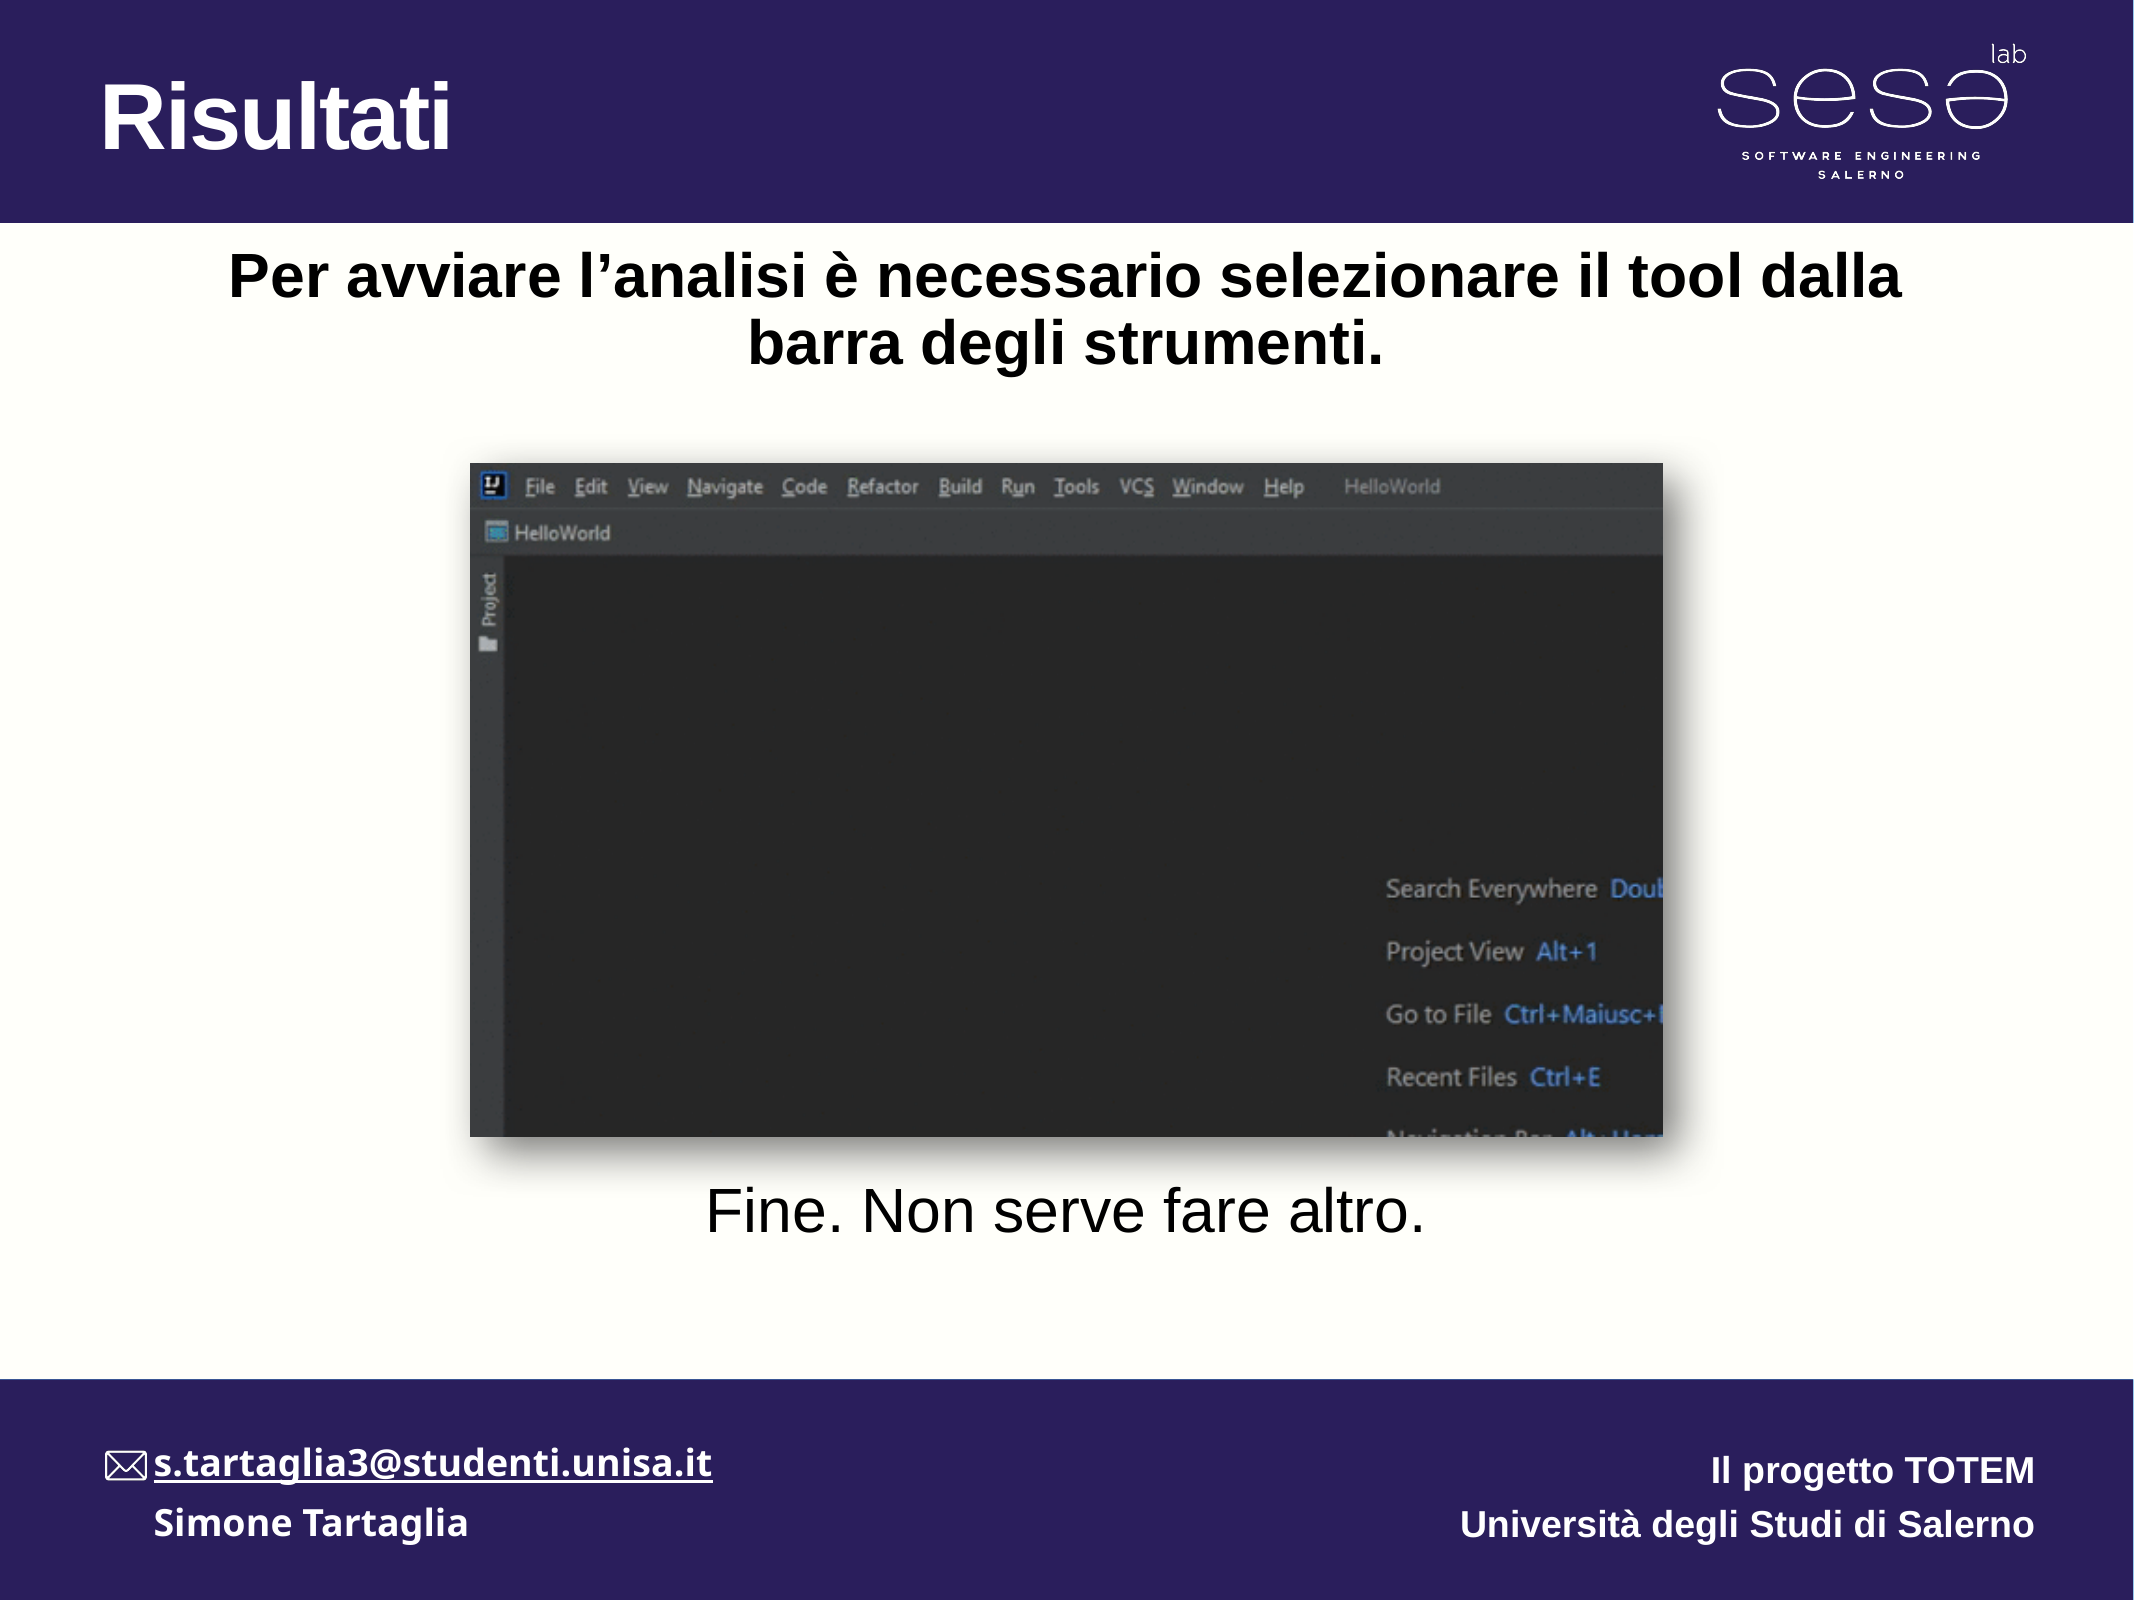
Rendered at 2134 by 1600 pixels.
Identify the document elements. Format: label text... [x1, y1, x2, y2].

text_box Per avviare l’analisi è necessario selezionare il tool dalla barra degli strumenti. [149, 234, 1984, 387]
text_box Risultati [91, 69, 1681, 177]
text_box [0, 1379, 2134, 1600]
picture [470, 463, 1663, 1137]
text_box [0, 0, 2134, 223]
text_box s.tartaglia3@studenti.unisa.it Simone Tartaglia [145, 1420, 722, 1553]
text_box Fine. Non serve fare altro. [149, 1170, 1984, 1255]
picture [1681, 24, 2045, 200]
text_box Il progetto TOTEM Università degli Studi di Salerno [1267, 1428, 2044, 1554]
picture [104, 1444, 148, 1487]
